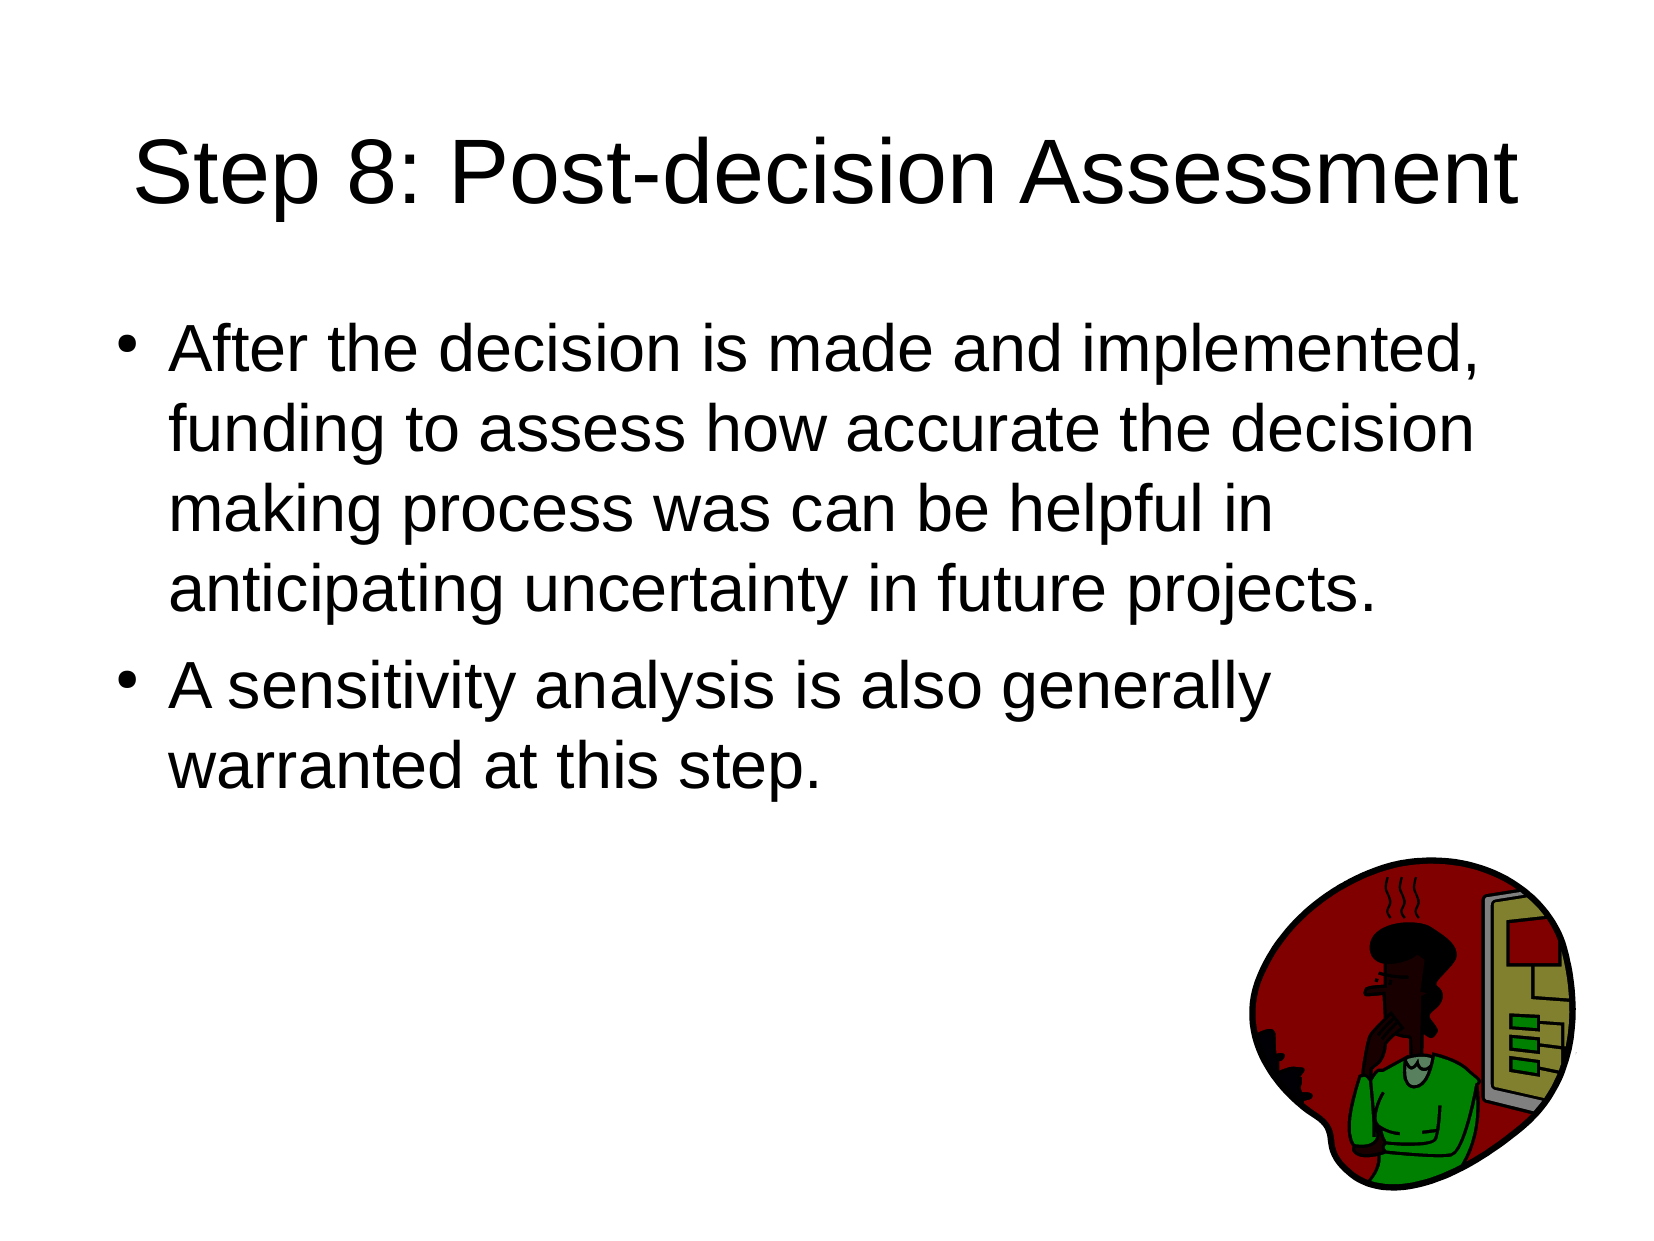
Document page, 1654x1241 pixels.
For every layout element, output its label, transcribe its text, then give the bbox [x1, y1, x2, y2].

title Step 8: Post-decision Assessment [82, 63, 1571, 271]
list After the decision is made and implemented, funding to assess how accurate the decision making process was can be helpful in anticipating uncertainty in future projects. A sensitivity analysis is also generally warranted at this step. [82, 297, 1571, 1117]
picture [1240, 854, 1577, 1191]
